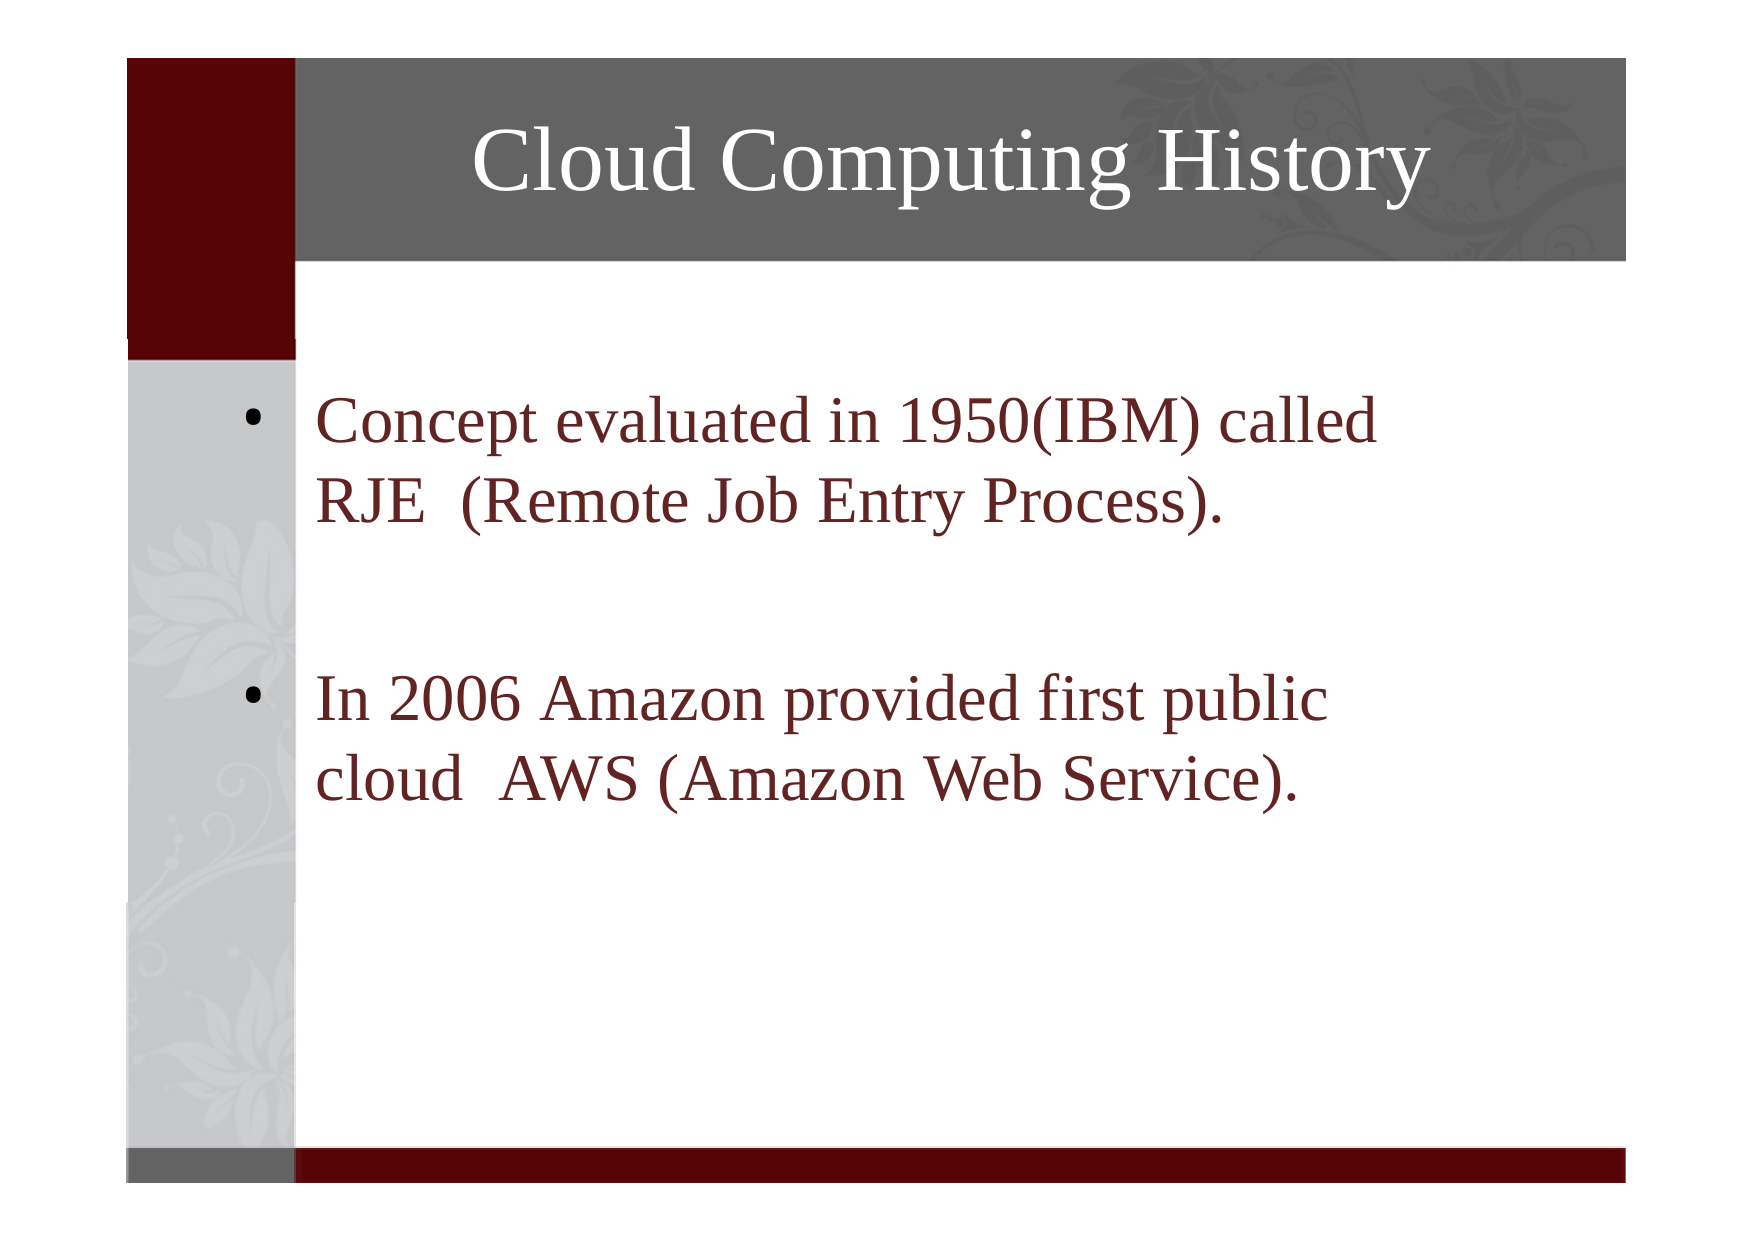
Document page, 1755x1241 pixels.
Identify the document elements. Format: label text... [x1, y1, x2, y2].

title Cloud Computing History [469, 96, 1433, 307]
text_box Concept evaluated in 1950(IBM) called RJE (Remote Job Entry Process). In 2006 Amazon provided first public cloud AWS (Amazon Web Service). [238, 373, 1506, 814]
picture [126, 57, 1626, 1183]
